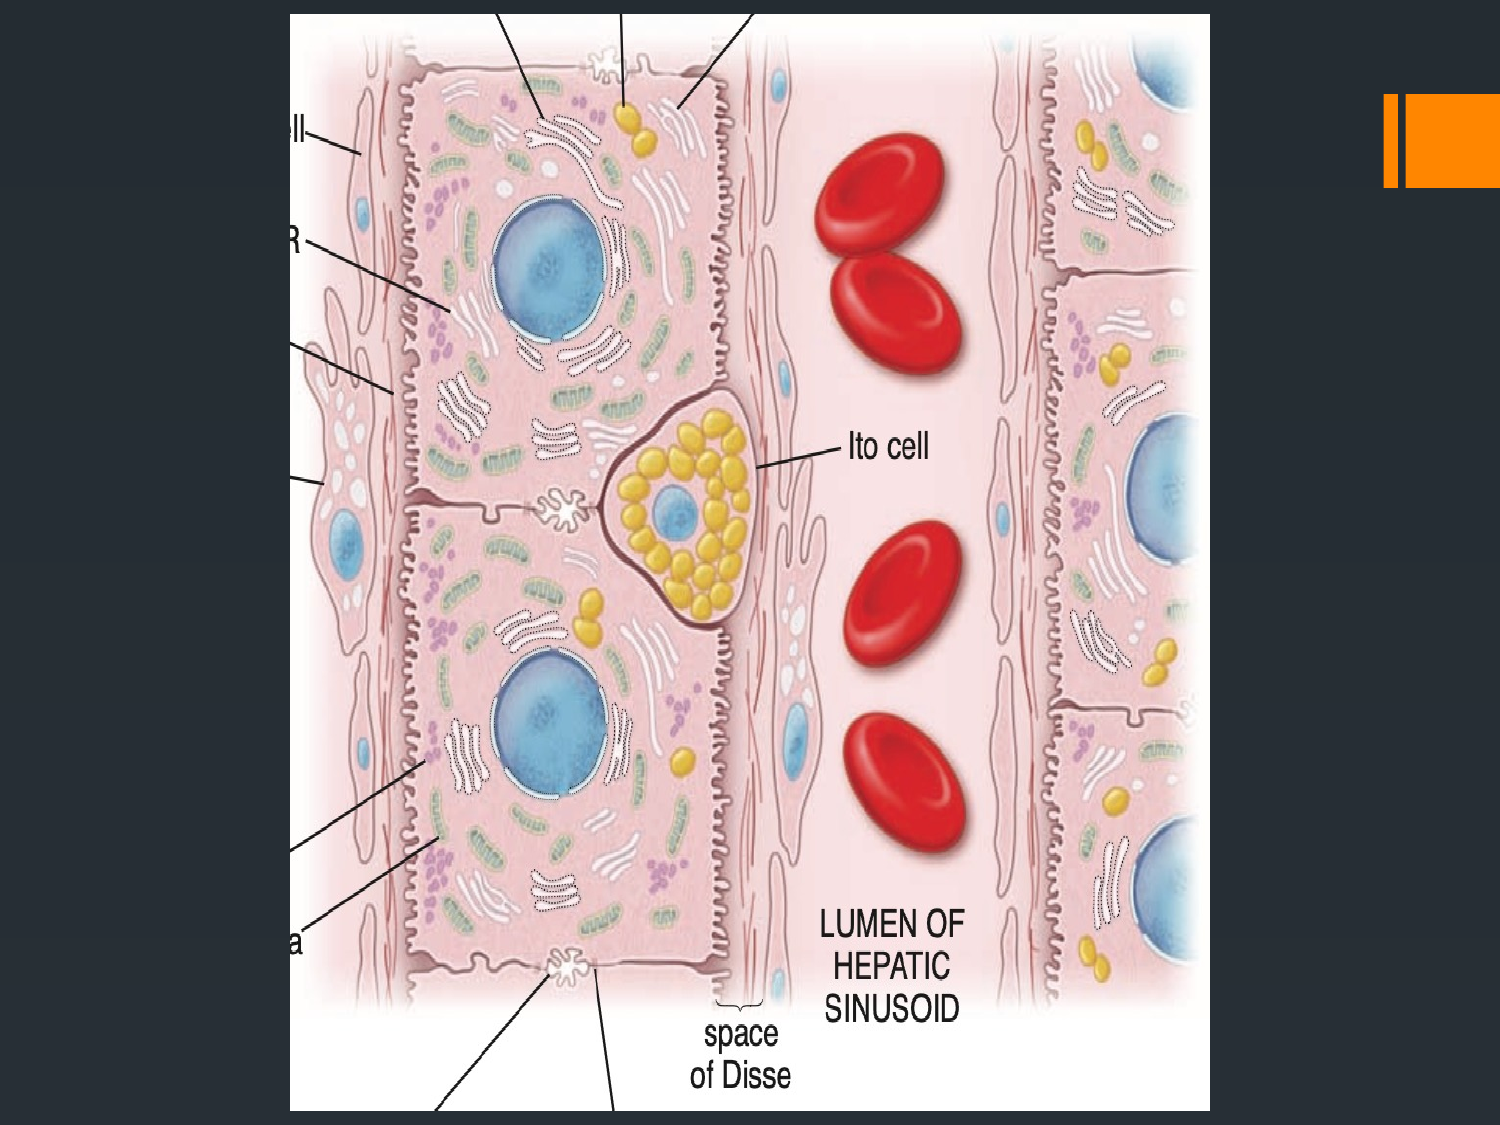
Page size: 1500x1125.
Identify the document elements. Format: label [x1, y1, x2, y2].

picture [289, 13, 1211, 1111]
